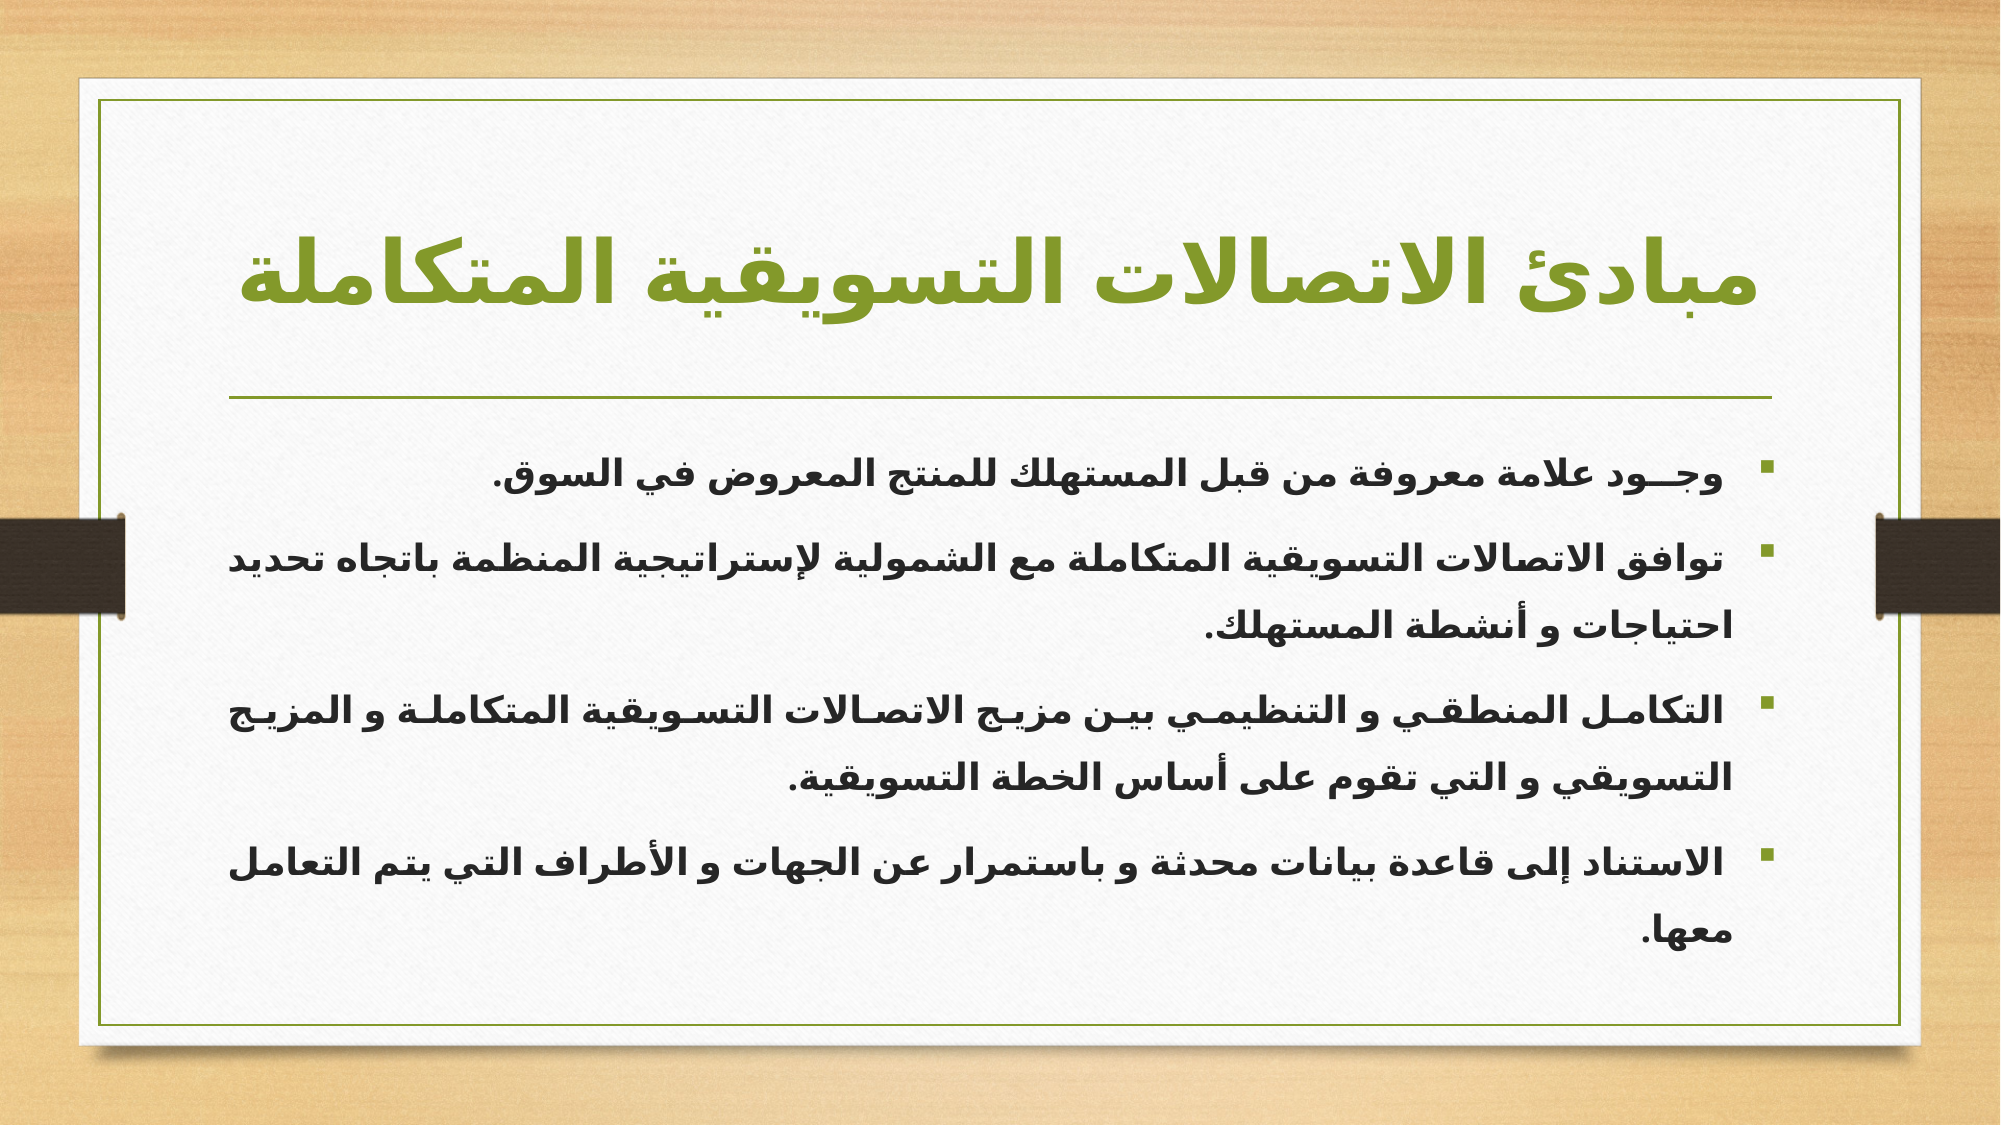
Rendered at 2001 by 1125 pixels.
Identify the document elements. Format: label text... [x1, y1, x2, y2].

picture [0, 0, 2001, 1125]
list وجــود علامة معروفة من قبل المستهلك للمنتج المعروض في السوق. توافق الاتصالات التسويقية المتكاملة مع الشمولية لإستراتيجية المنظمة باتجاه تحديد احتياجات و أنشطة المستهلك. التكامل المنطقي و التنظيمي بين مزيج الاتصالات التسويقية المتكاملة و المزيج التسويقي و التي تقوم على أساس الخطة التسويقية. الاستناد إلى قاعدة بيانات محدثة و باستمرار عن الجهات و الأطراف التي يتم التعامل معها. [212, 419, 1788, 964]
title مبادئ الاتصالات التسويقية المتكاملة [212, 161, 1788, 375]
